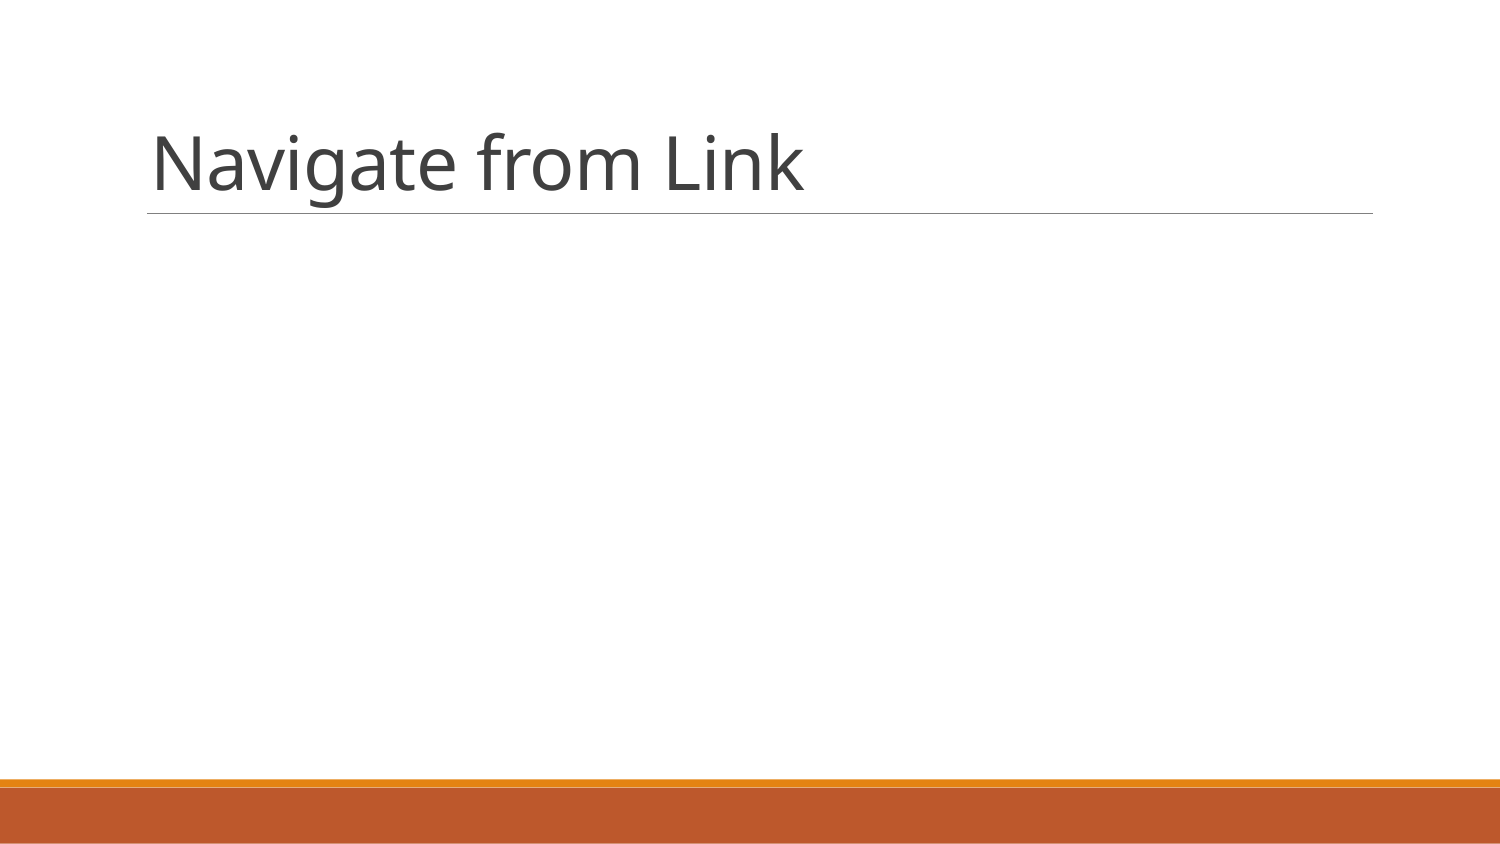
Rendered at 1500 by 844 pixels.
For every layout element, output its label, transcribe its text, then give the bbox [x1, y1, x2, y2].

title Navigate from Link [135, 35, 1373, 214]
